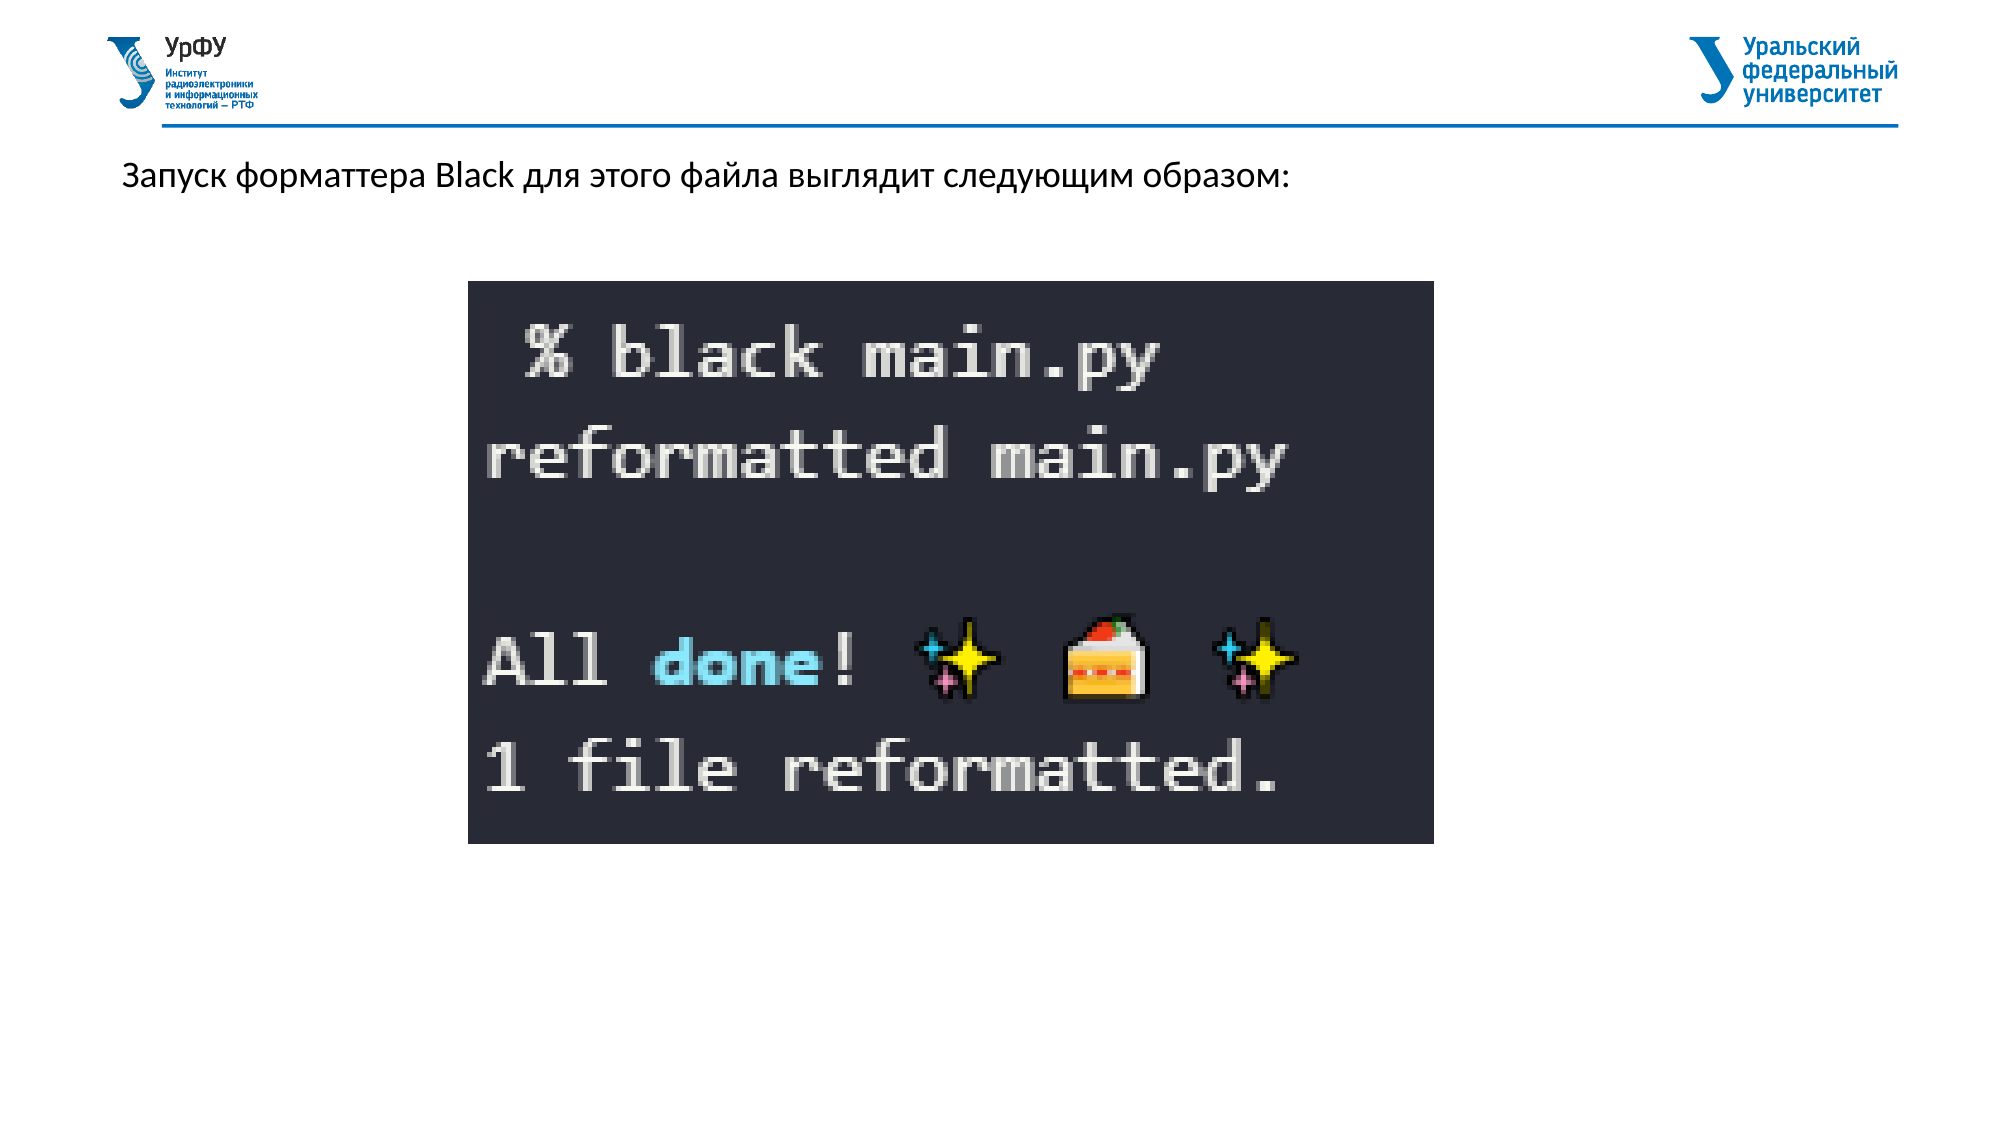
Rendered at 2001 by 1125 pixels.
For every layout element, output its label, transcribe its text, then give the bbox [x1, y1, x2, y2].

picture [468, 281, 1434, 844]
text_box [161, 123, 1899, 129]
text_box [1687, 35, 1899, 109]
text_box Запуск форматтера Black для этого файла выглядит следующим образом: [107, 142, 1899, 203]
picture [107, 37, 258, 109]
